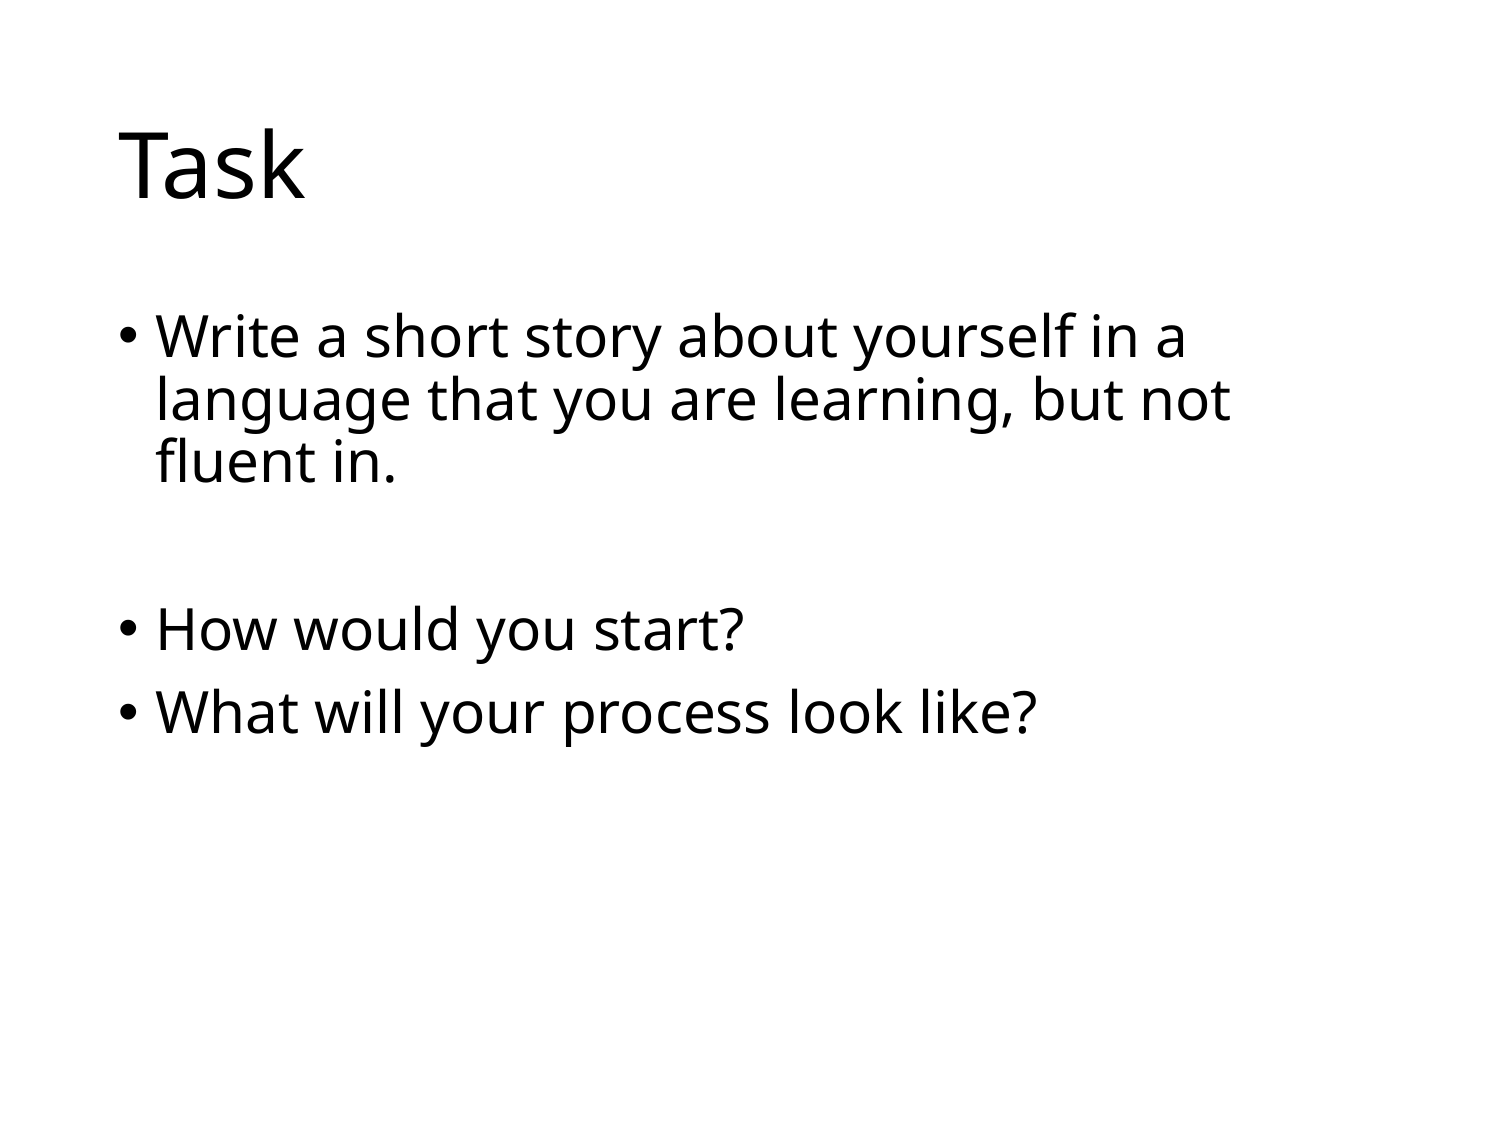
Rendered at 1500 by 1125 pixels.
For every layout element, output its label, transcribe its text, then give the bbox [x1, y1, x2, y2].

list Write a short story about yourself in a language that you are learning, but not fluent in. How would you start? What will your process look like? [103, 299, 1397, 1014]
title Task [103, 59, 1397, 278]
